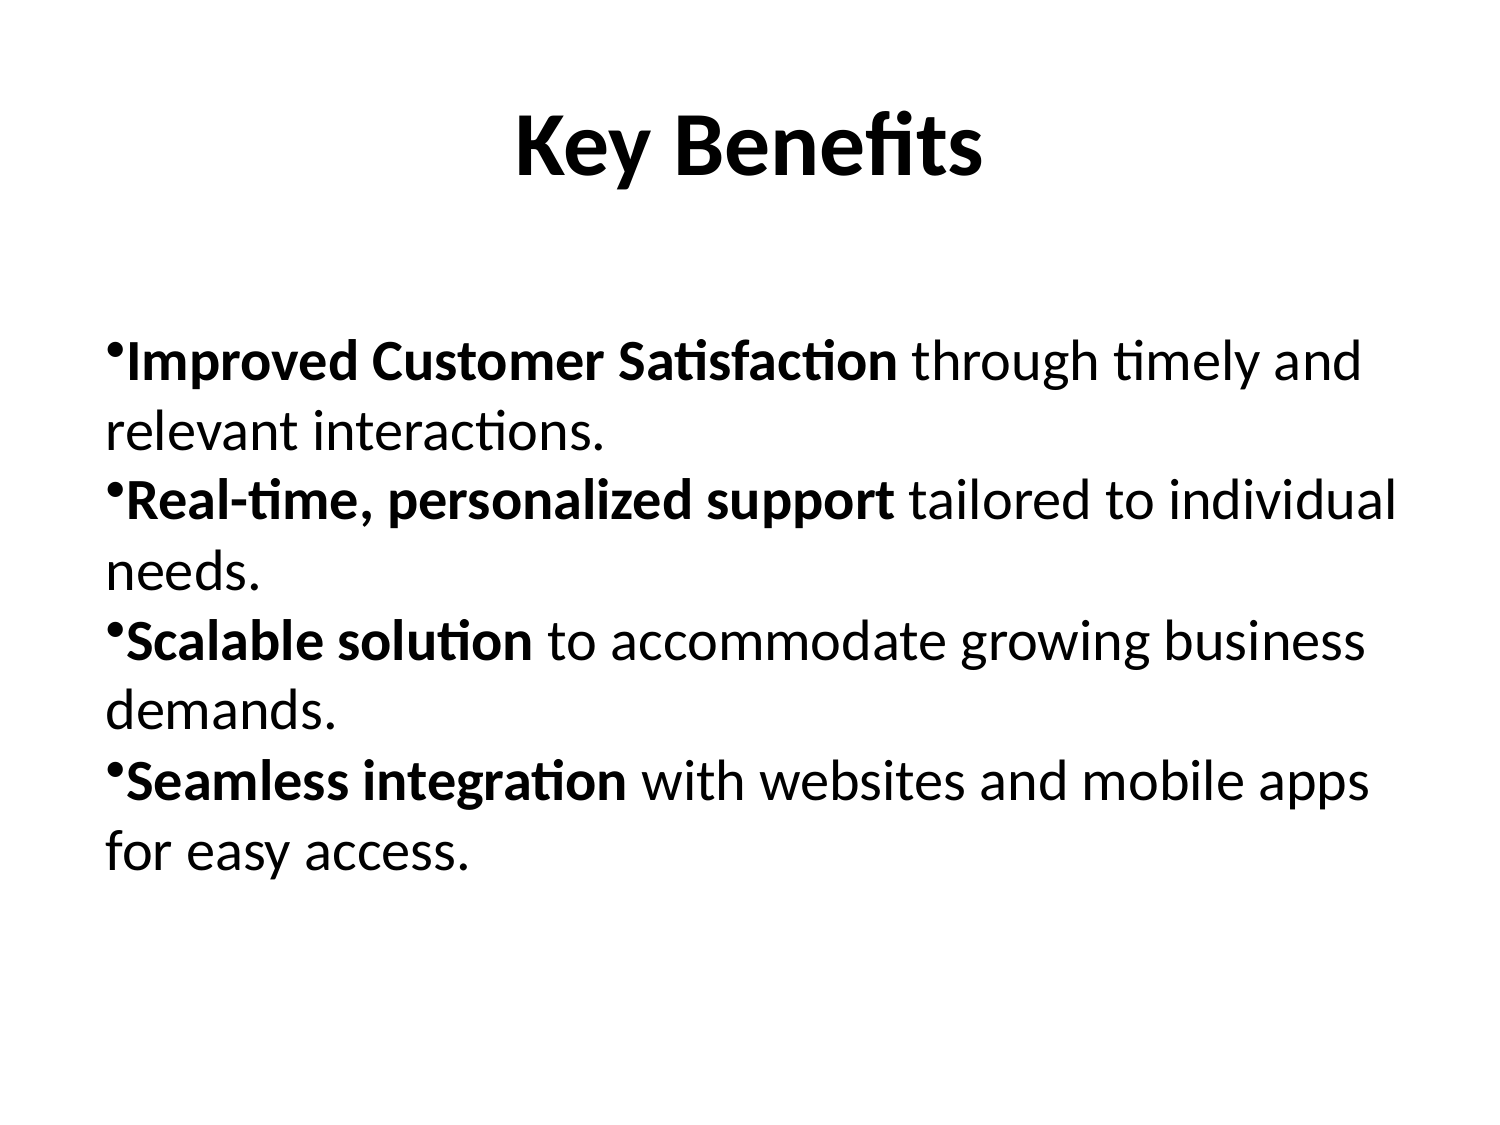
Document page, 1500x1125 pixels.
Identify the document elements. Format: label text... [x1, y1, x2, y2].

title Key Benefits [75, 45, 1425, 233]
list Improved Customer Satisfaction through timely and relevant interactions. Real-time, personalized support tailored to individual needs. Scalable solution to accommodate growing business demands. Seamless integration with websites and mobile apps for easy access. [90, 275, 1425, 929]
